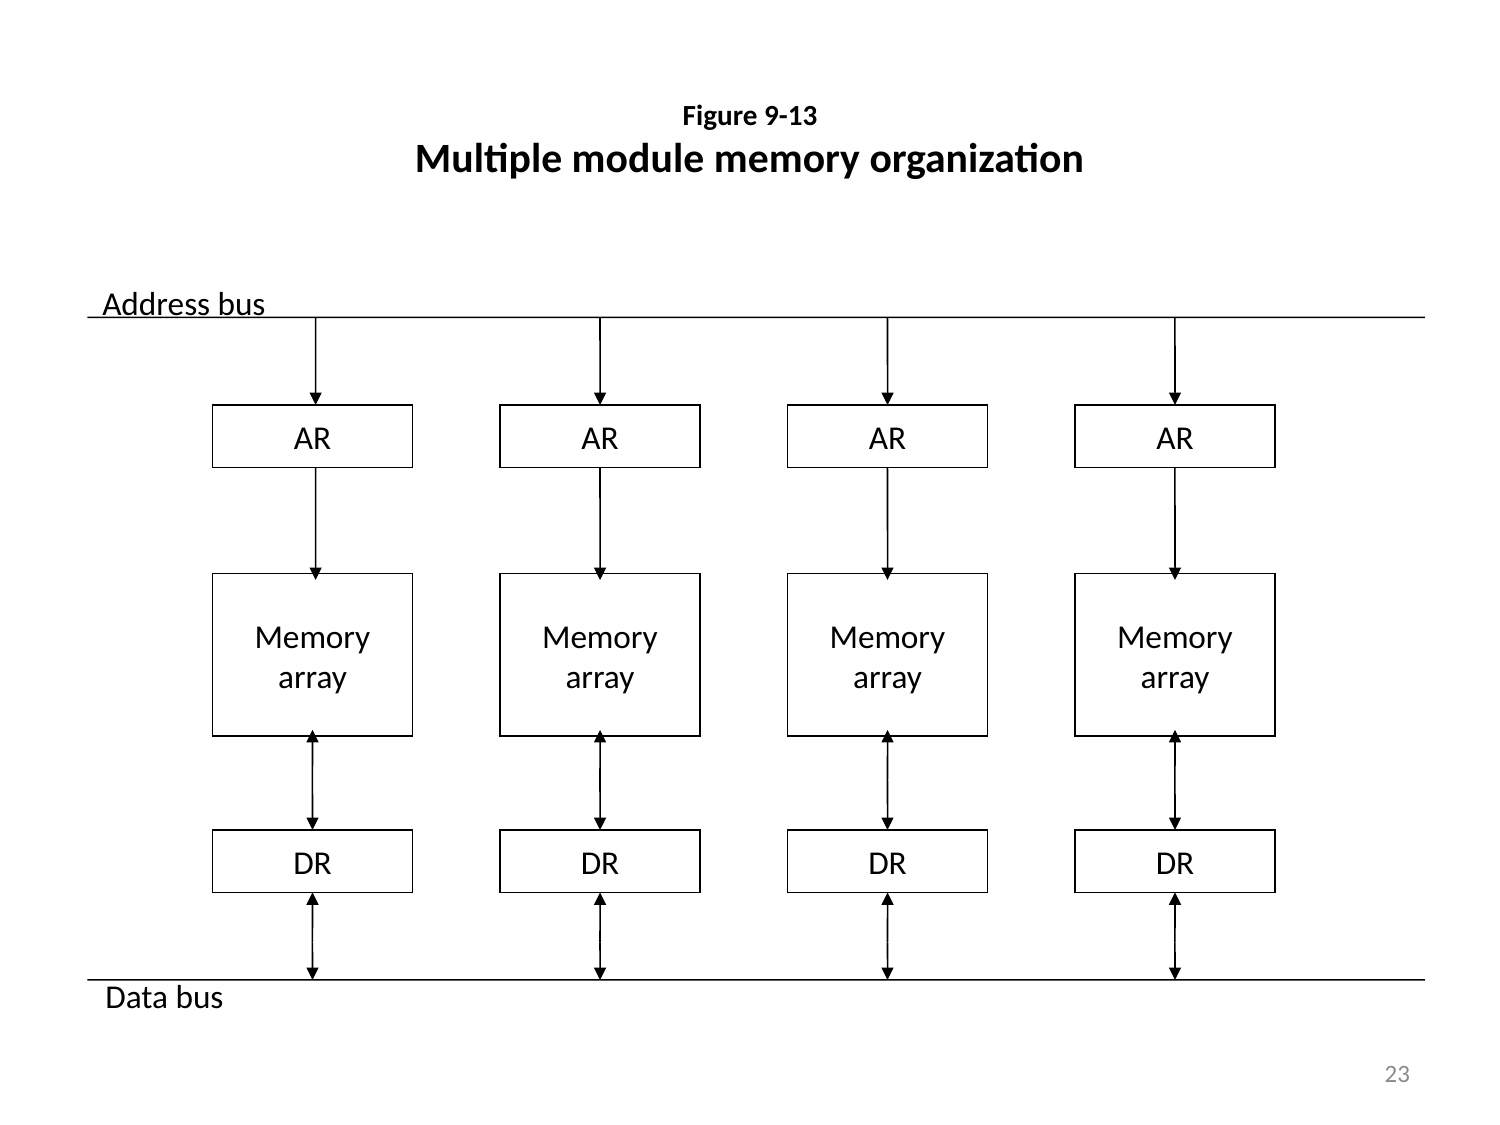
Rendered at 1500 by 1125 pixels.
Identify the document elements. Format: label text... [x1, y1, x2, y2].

title Figure 9-13 Multiple module memory organization [75, 45, 1425, 233]
slide_number 23 [1074, 1042, 1425, 1103]
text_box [87, 274, 1426, 1023]
